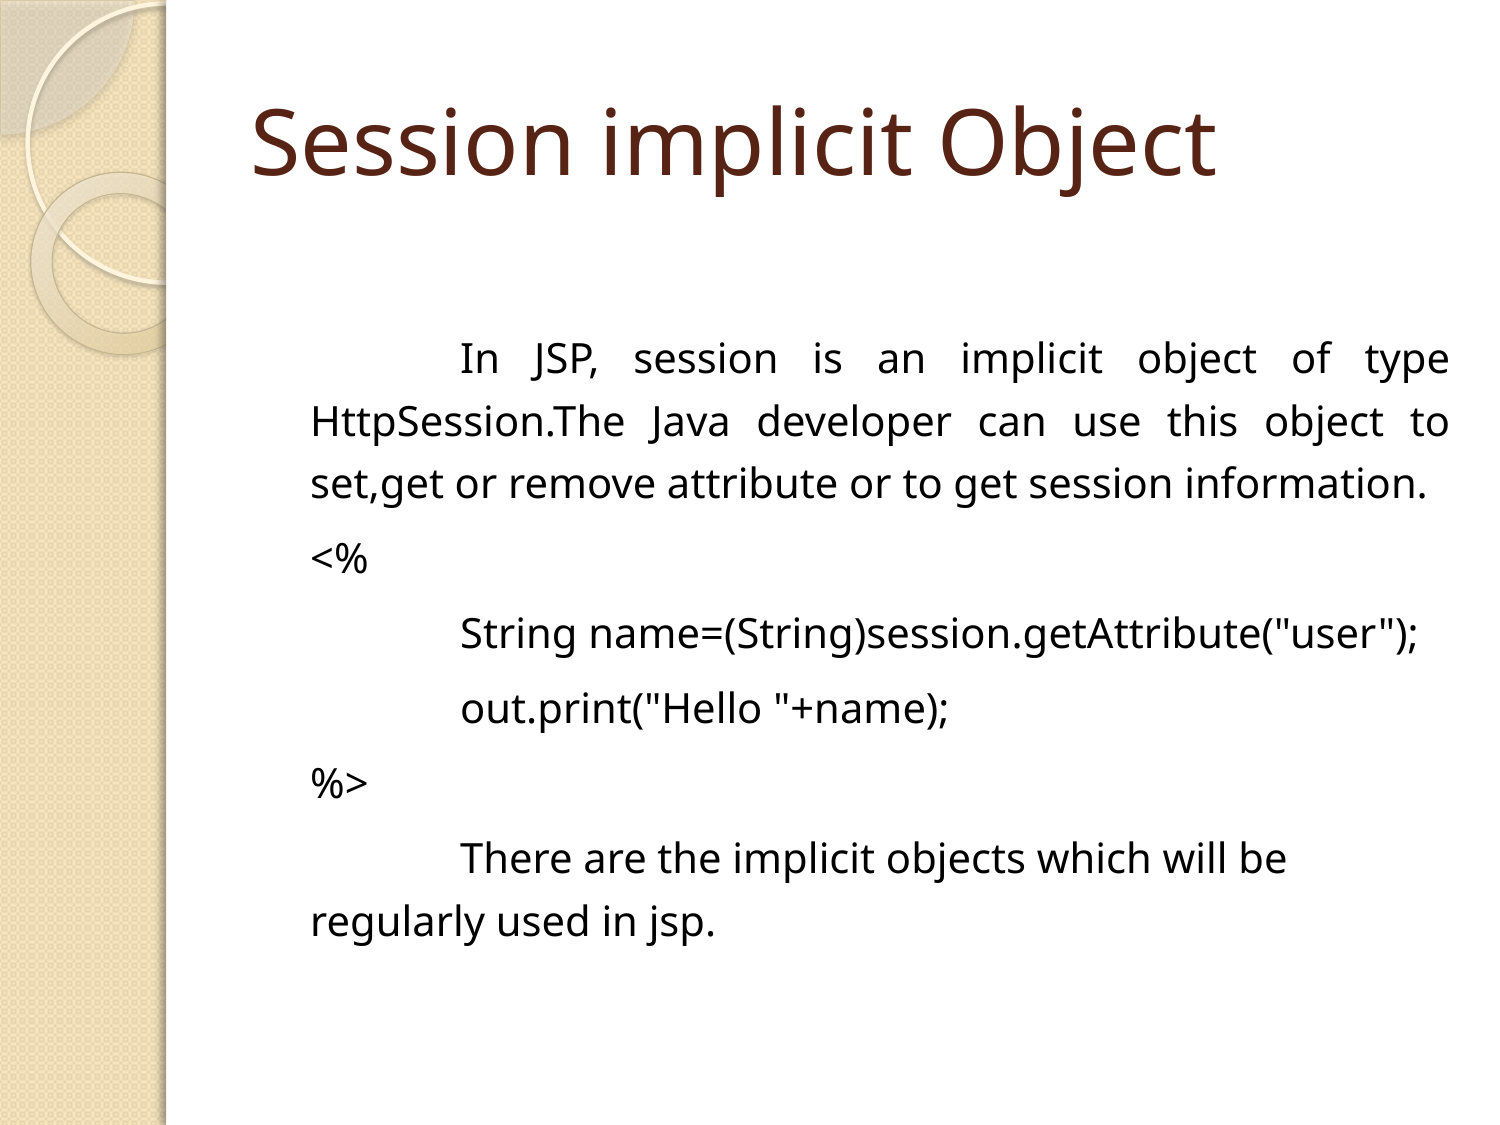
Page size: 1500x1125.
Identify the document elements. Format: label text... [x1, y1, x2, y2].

list In JSP, session is an implicit object of type HttpSession.The Java developer can use this object to set,get or remove attribute or to get session information. <% String name=(String)session.getAttribute("user"); out.print("Hello "+name); %> There are the implicit objects which will be regularly used in jsp. [235, 237, 1466, 1025]
title Session implicit Object [235, 45, 1466, 233]
